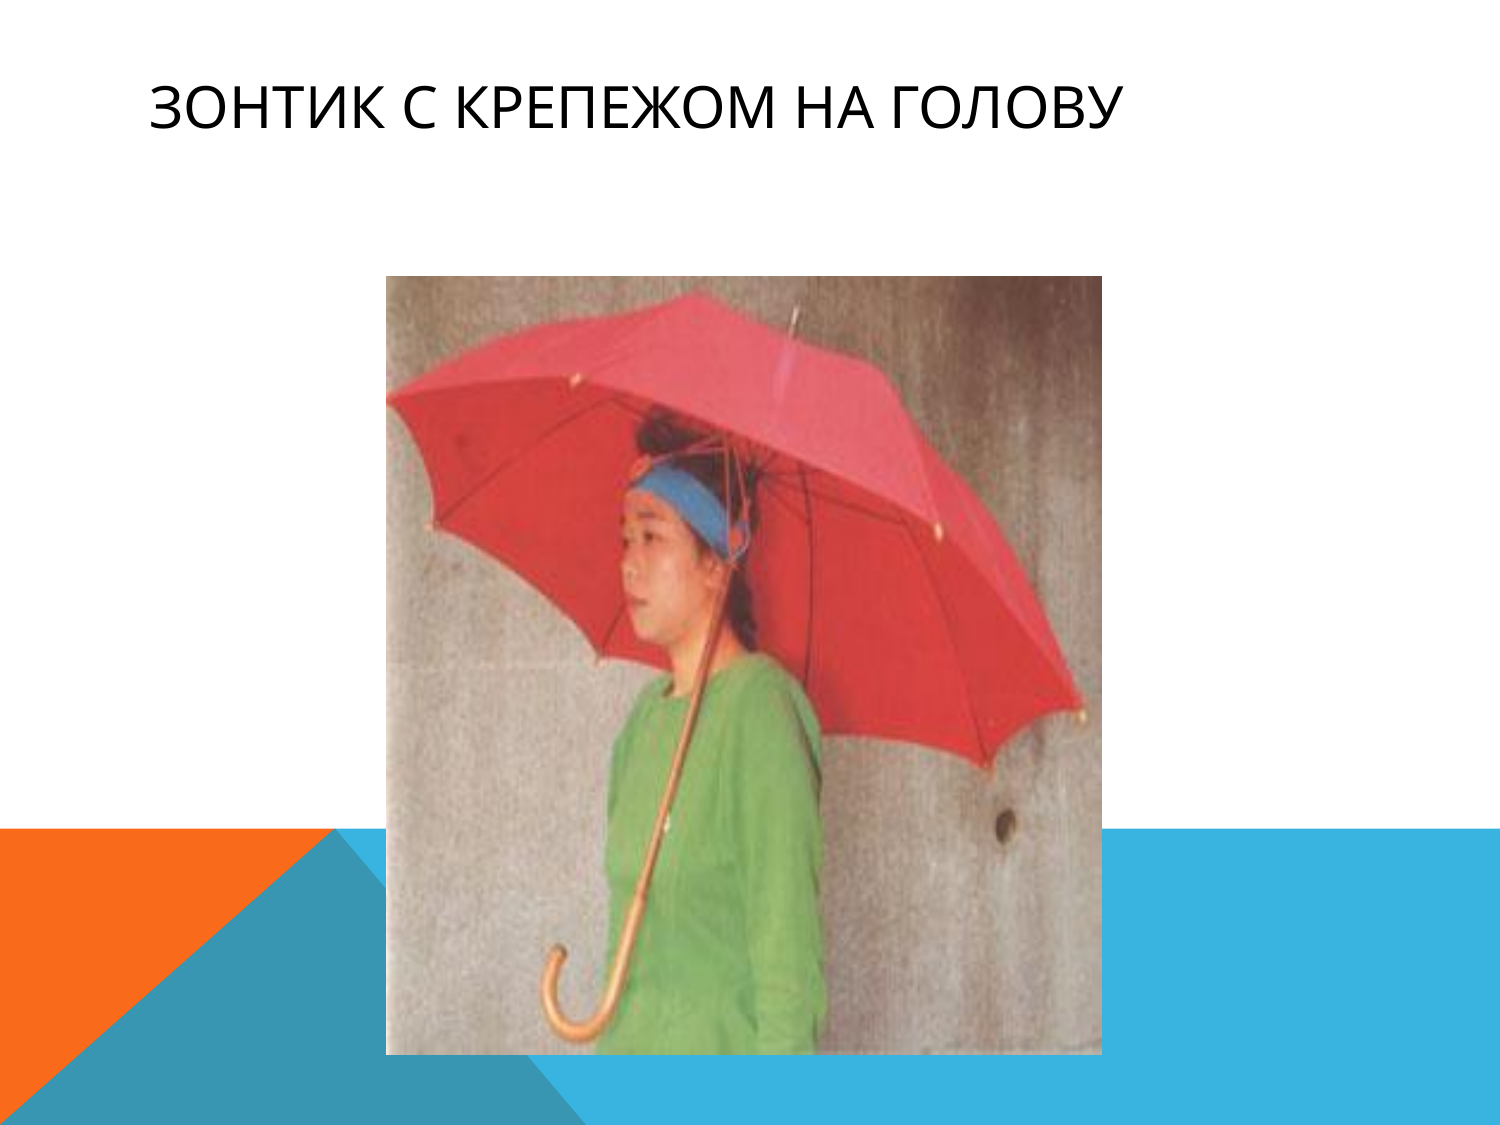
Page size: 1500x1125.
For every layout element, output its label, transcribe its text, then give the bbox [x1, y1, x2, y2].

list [386, 276, 1102, 1055]
title Зонтик с крепежом на голову [134, 59, 1369, 150]
